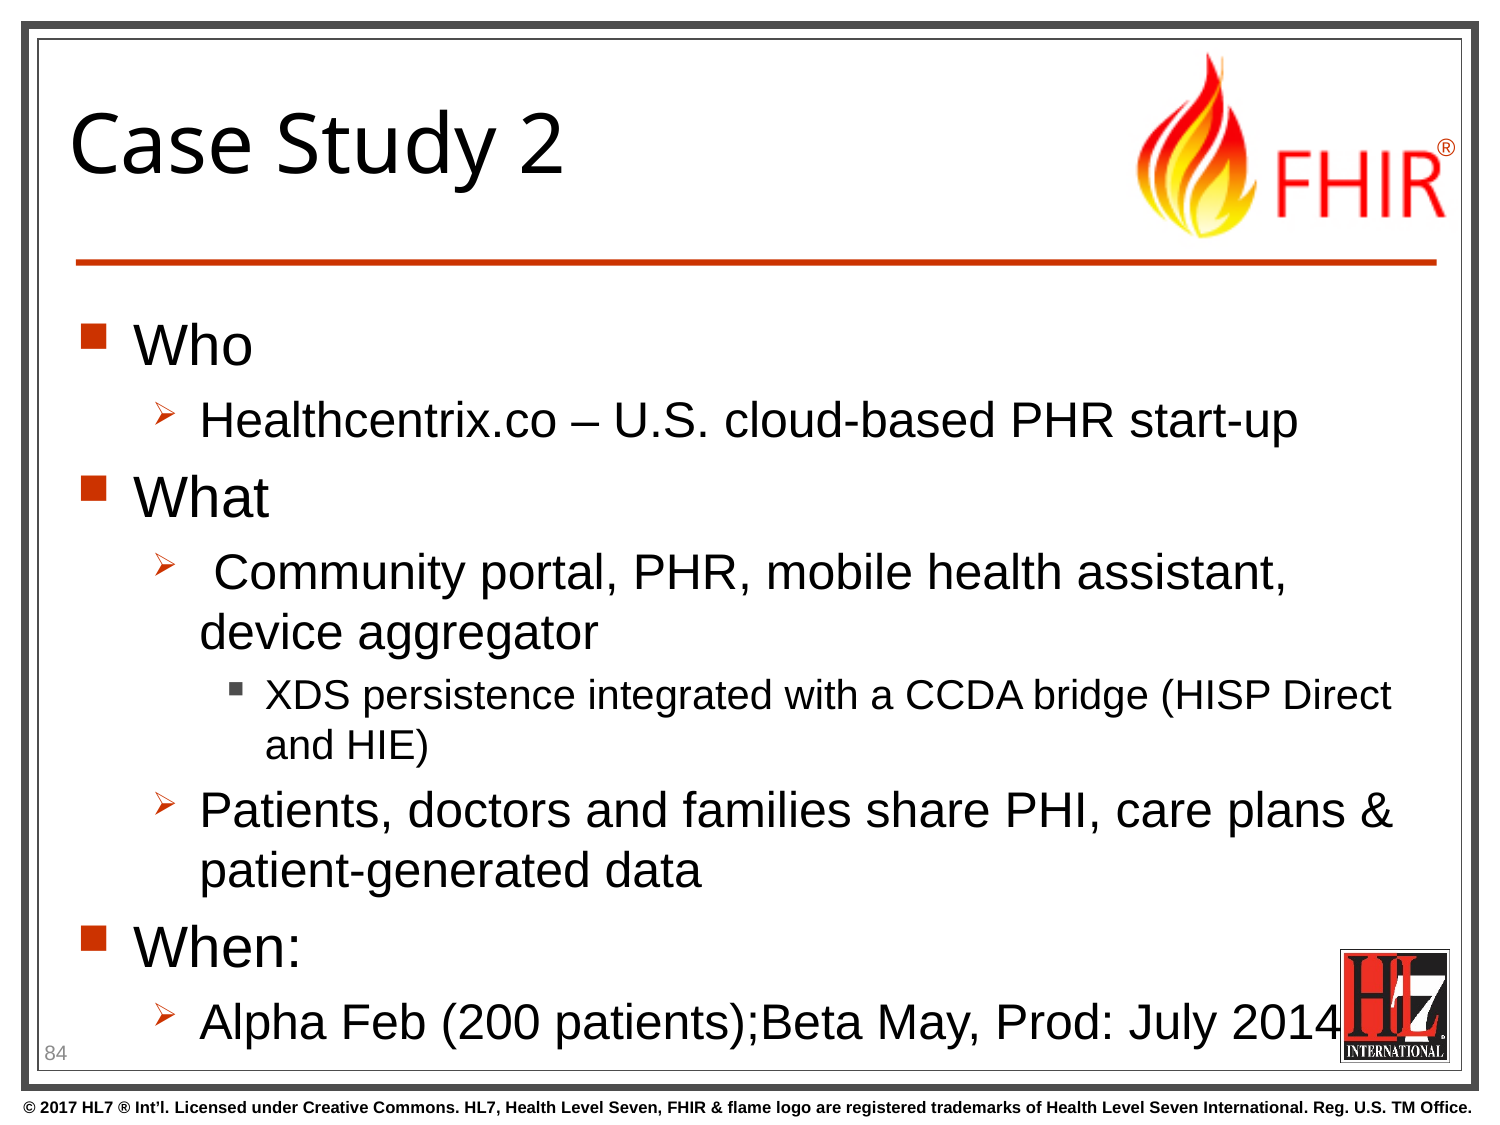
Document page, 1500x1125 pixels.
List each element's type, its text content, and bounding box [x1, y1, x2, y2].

picture [1124, 42, 1458, 249]
list Who Healthcentrix.co – U.S. cloud-based PHR start-up What Community portal, PHR, mobile health assistant, device aggregator XDS persistence integrated with a CCDA bridge (HISP Direct and HIE) Patients, doctors and families share PHI, care plans & patient-generated data When: Alpha Feb (200 patients);Beta May, Prod: July 2014 [62, 299, 1438, 1059]
slide_number 84 [29, 1034, 148, 1071]
title Case Study 2 [53, 54, 1128, 244]
picture [1340, 949, 1450, 1063]
